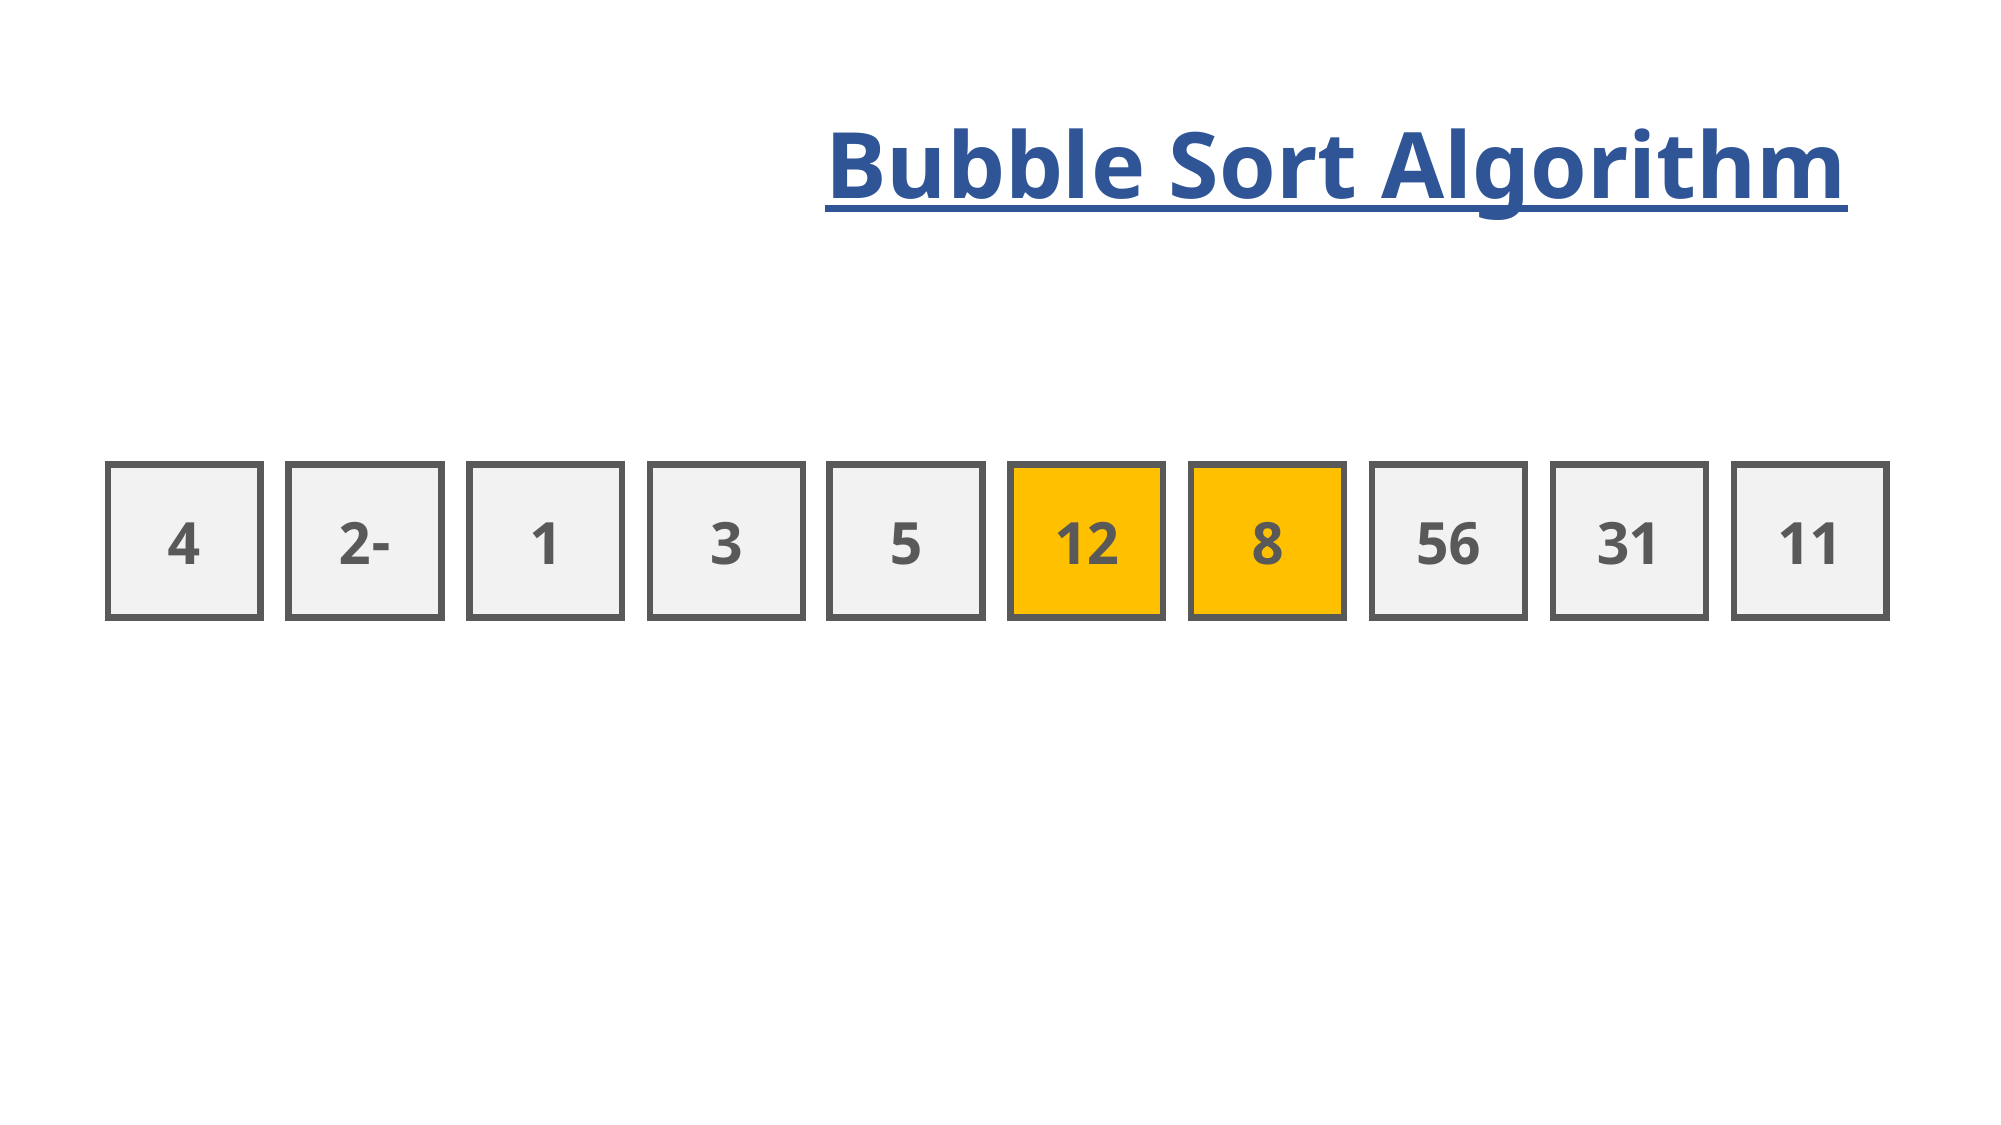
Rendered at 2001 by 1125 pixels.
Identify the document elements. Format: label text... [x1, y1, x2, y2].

title Bubble Sort Algorithm [137, 59, 1863, 278]
text_box 3 [649, 464, 804, 618]
text_box 1 [468, 464, 623, 618]
text_box 56 [1371, 464, 1526, 618]
text_box 8 [1190, 464, 1345, 618]
text_box 11 [1733, 464, 1888, 618]
text_box 5 [829, 464, 983, 618]
text_box 12 [1009, 464, 1164, 618]
text_box -2 [288, 464, 442, 618]
text_box 31 [1552, 464, 1707, 618]
text_box 4 [107, 464, 262, 618]
